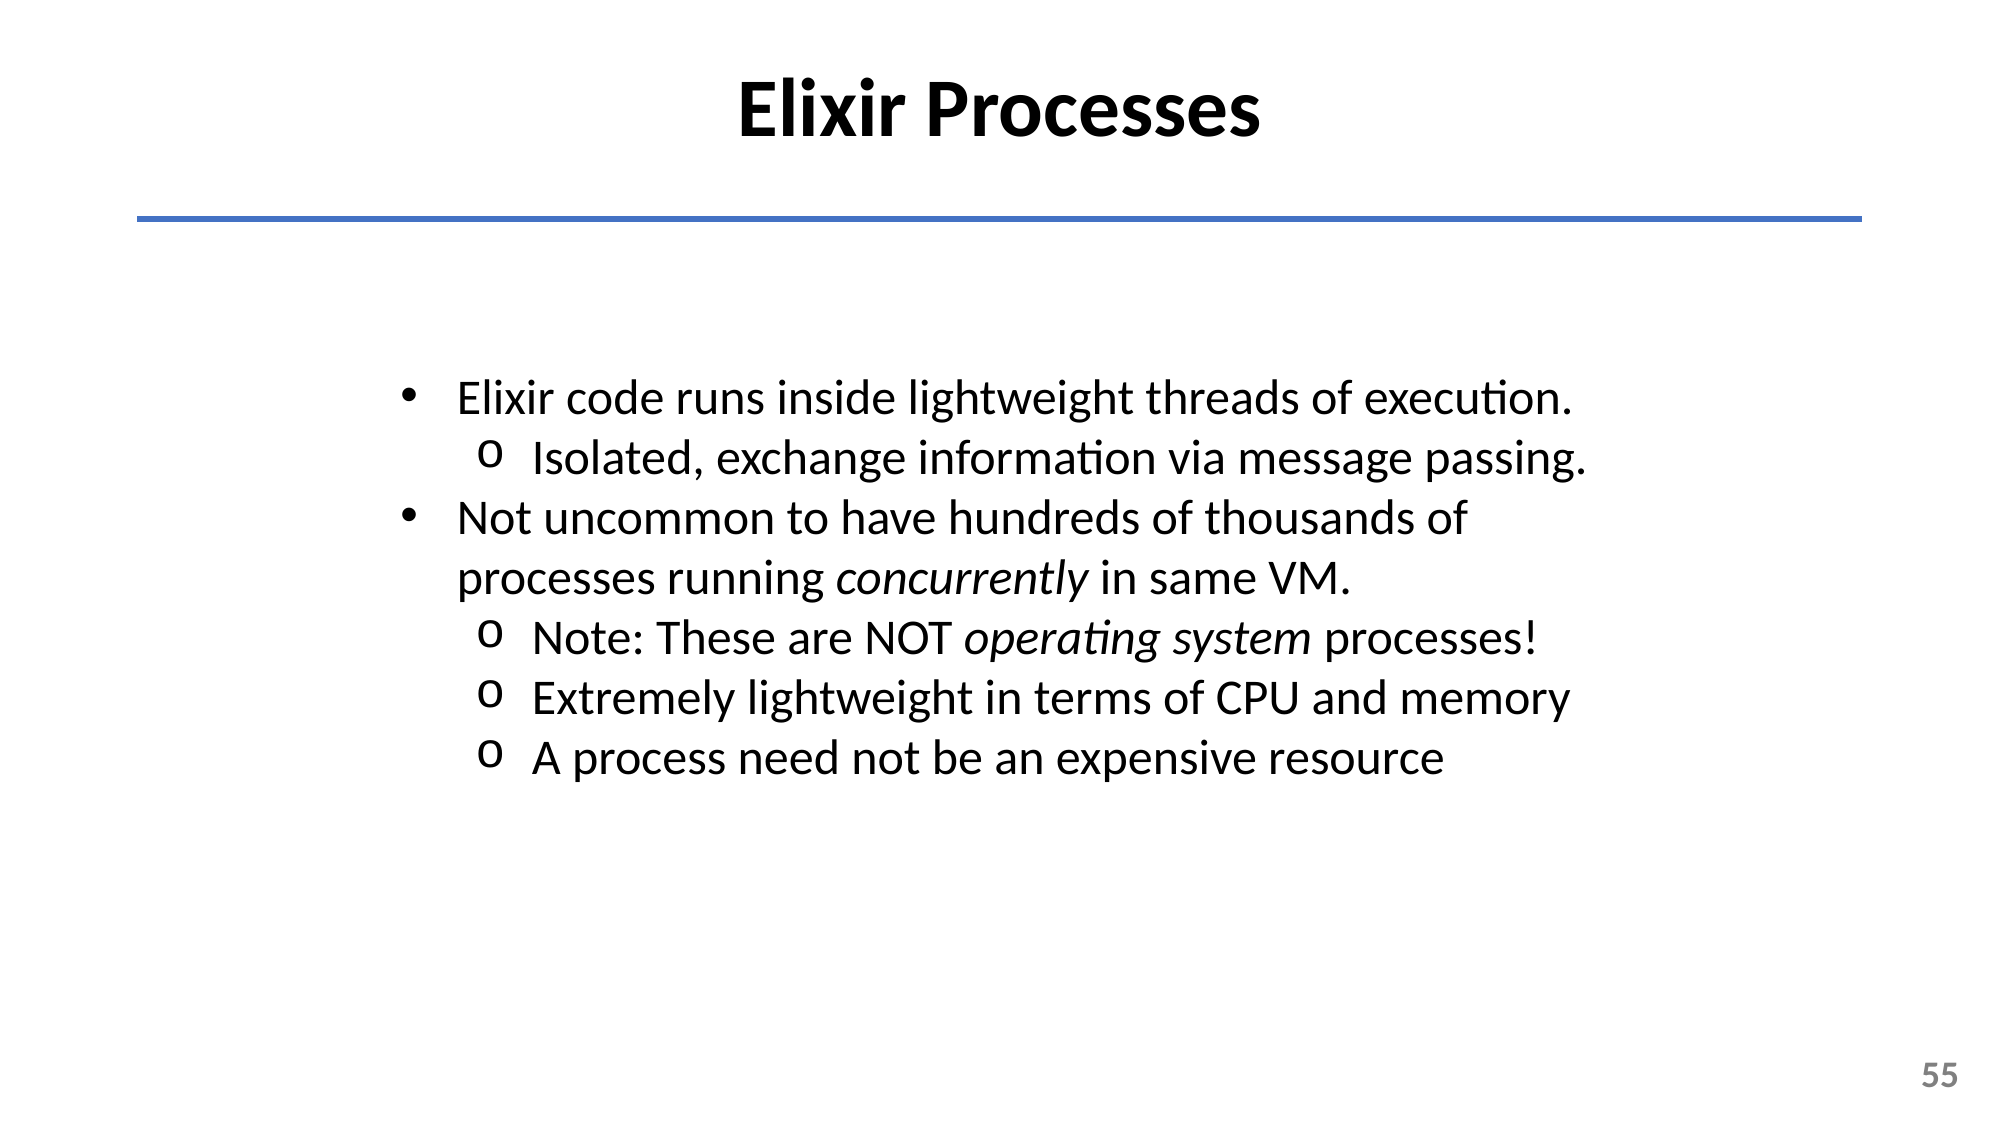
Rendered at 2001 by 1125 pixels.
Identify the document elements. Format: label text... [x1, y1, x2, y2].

text_box Elixir code runs inside lightweight threads of execution. Isolated, exchange information via message passing. Not uncommon to have hundreds of thousands of processes running concurrently in same VM. Note: These are NOT operating system processes! Extremely lightweight in terms of CPU and memory A process need not be an expensive resource [385, 356, 1615, 792]
text_box Elixir Processes [137, 1, 1863, 218]
slide_number 55 [1524, 1042, 1975, 1103]
